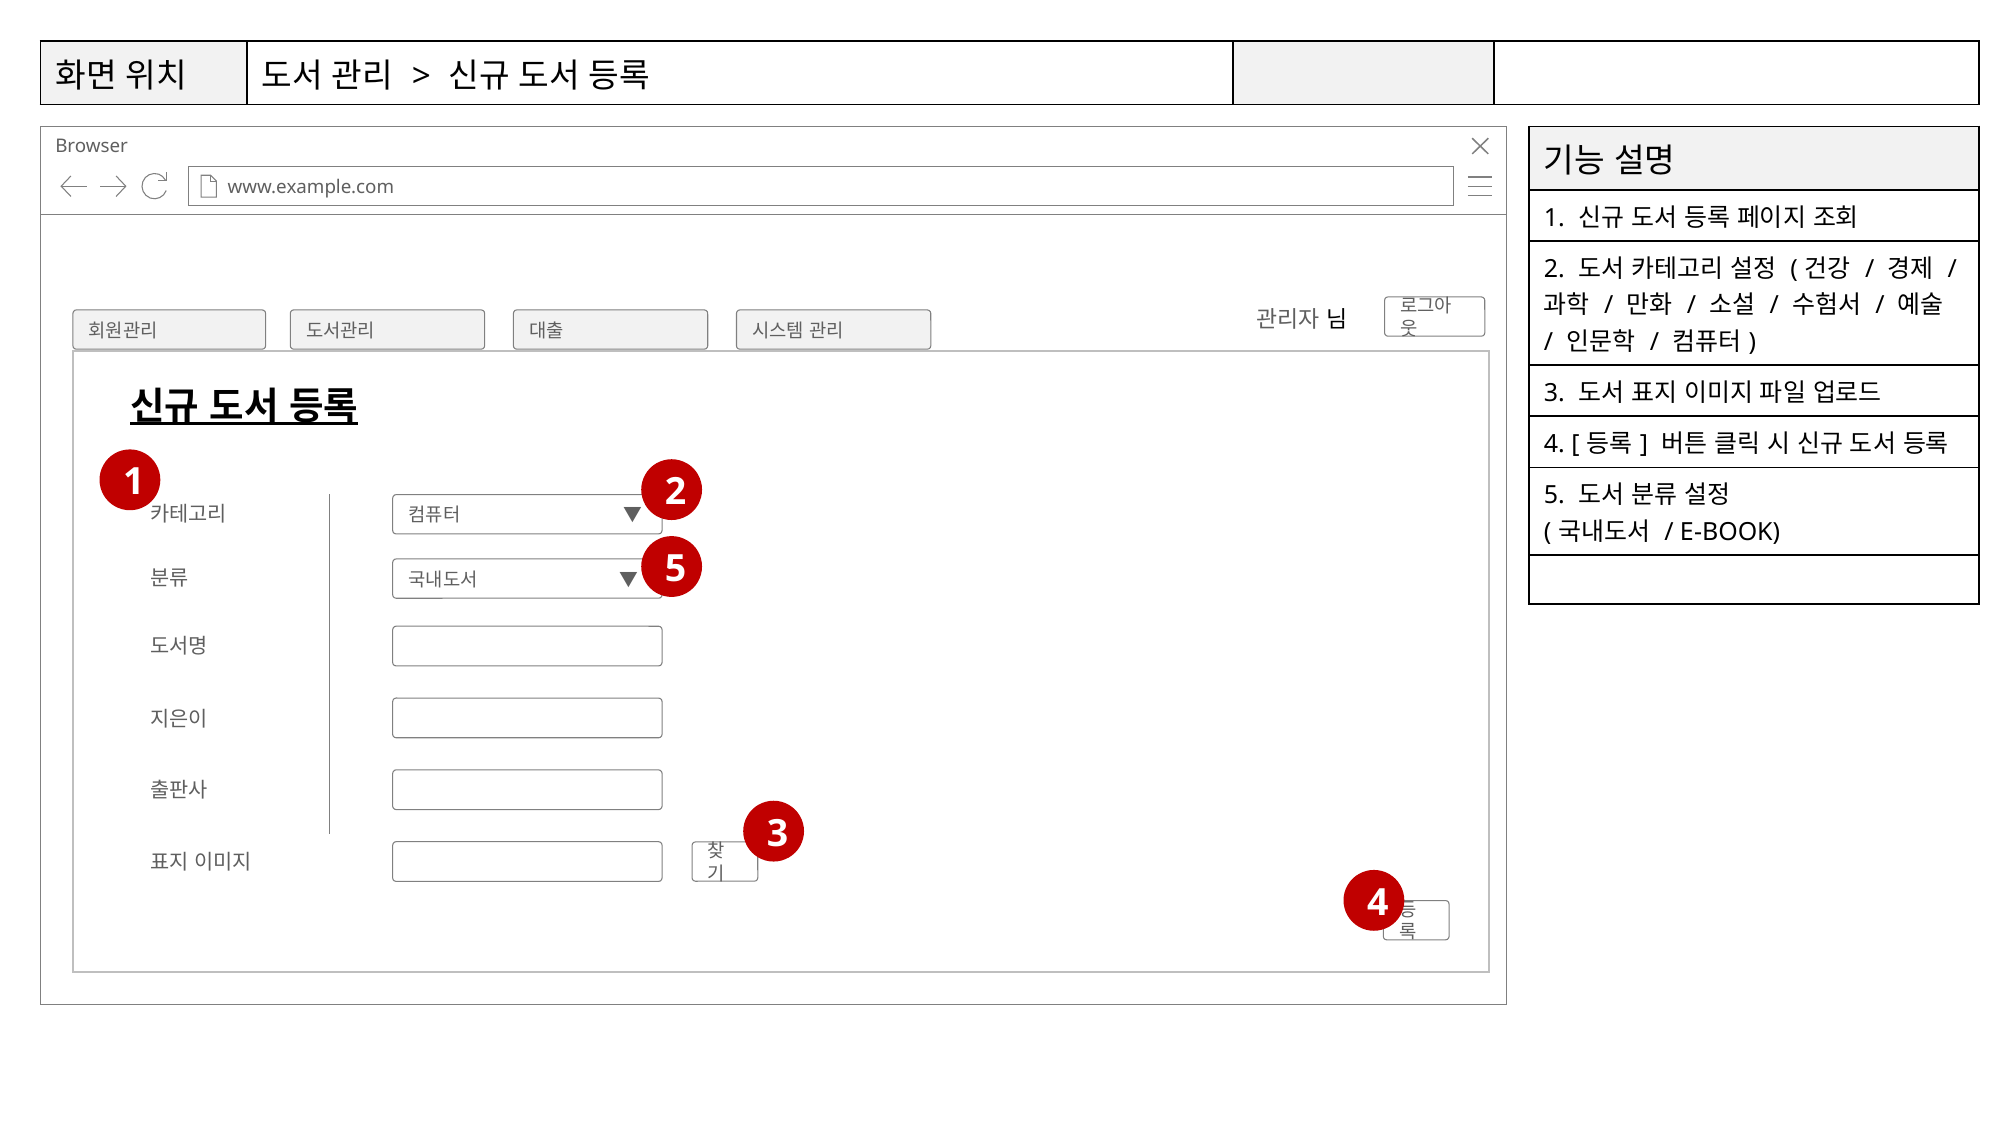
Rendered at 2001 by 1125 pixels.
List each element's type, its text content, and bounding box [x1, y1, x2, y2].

text_box 로그아웃 [1387, 295, 1486, 338]
table_cell 2. 도서 카테고리 설정 (건강 / 경제 / 과학 / 만화 / 소설 / 수험서 / 예술 / 인문학 / 컴퓨터) [1530, 242, 1978, 364]
text_box [72, 350, 1490, 973]
text_box 등록 [1382, 899, 1451, 941]
text_box 컴퓨터 ▼ [391, 493, 664, 535]
table_cell 3. 도서 표지 이미지 파일 업로드 [1530, 366, 1978, 415]
text_box 카테고리 [135, 493, 262, 533]
table_cell [1530, 556, 1978, 603]
text_box [391, 768, 664, 811]
text_box 3 [742, 799, 806, 863]
text_box 도서관리 [289, 308, 486, 351]
text_box 도서명 [135, 625, 262, 666]
table_cell 4. [등록] 버튼 클릭 시 신규 도서 등록 [1530, 417, 1978, 467]
text_box 분류 [135, 557, 262, 598]
text_box 출판사 [135, 769, 303, 810]
table_header [1495, 42, 1978, 104]
table_header 기능 설명 [1530, 127, 1978, 189]
text_box 지은이 [135, 697, 262, 738]
text_box [391, 840, 664, 883]
text_box [391, 696, 664, 739]
text_box 4 [1342, 868, 1406, 932]
text_box 국내도서 ▼ [391, 557, 663, 600]
text_box 회원관리 [71, 308, 267, 351]
text_box 관리자 님 [1241, 296, 1390, 339]
table_header 도서 관리 > 신규 도서 등록 [248, 42, 1232, 104]
table_header [1234, 42, 1493, 104]
text_box 5 [640, 535, 704, 598]
text_box 찾기 [691, 840, 759, 883]
text_box 표지 이미지 [135, 841, 280, 882]
text_box 대출 [512, 308, 709, 351]
text_box 1 [98, 448, 162, 512]
text_box 2 [640, 458, 704, 522]
text_box 시스템 관리 [735, 308, 932, 351]
table_cell 1. 신규 도서 등록 페이지 조회 [1530, 191, 1978, 240]
text_box 신규 도서 등록 [115, 374, 374, 435]
text_box [391, 625, 664, 667]
table_header 화면 위치 [41, 42, 246, 104]
table_cell 5. 도서 분류 설정 (국내도서 / E-BOOK) [1530, 468, 1978, 554]
